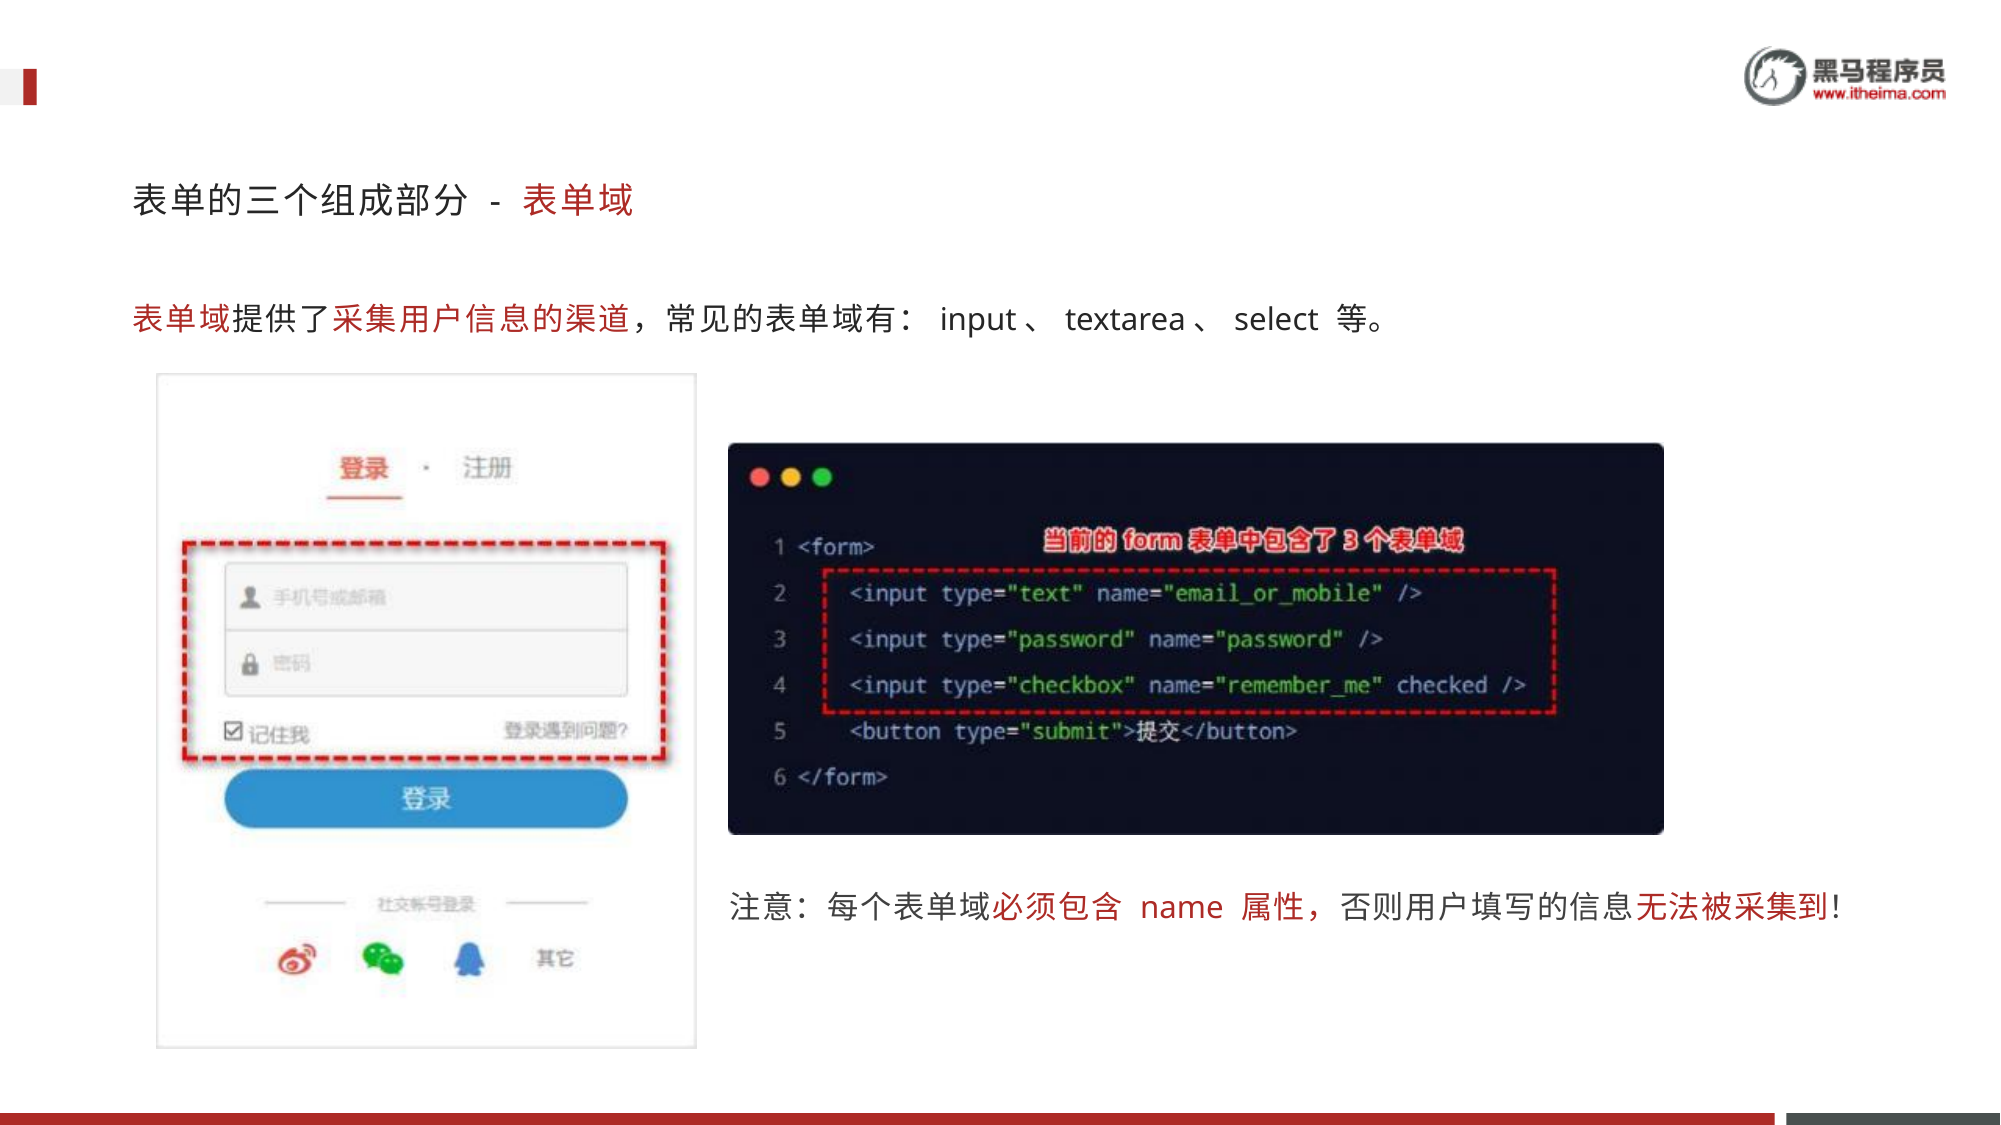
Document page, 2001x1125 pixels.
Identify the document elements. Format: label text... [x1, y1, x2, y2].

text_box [0, 68, 37, 106]
text_box 注意：每个表单域必须包含 name 属性，否则用户填写的信息无法被采集到！ [727, 884, 1859, 927]
picture [156, 373, 697, 1049]
text_box 表单的三个组成部分 - 表单域 [130, 175, 643, 222]
picture [1744, 46, 1946, 106]
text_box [0, 1113, 2000, 1125]
text_box 表单域提供了采集用户信息的渠道，常见的表单域有：input、textarea、select 等。 [130, 296, 1395, 339]
picture [728, 442, 1664, 835]
